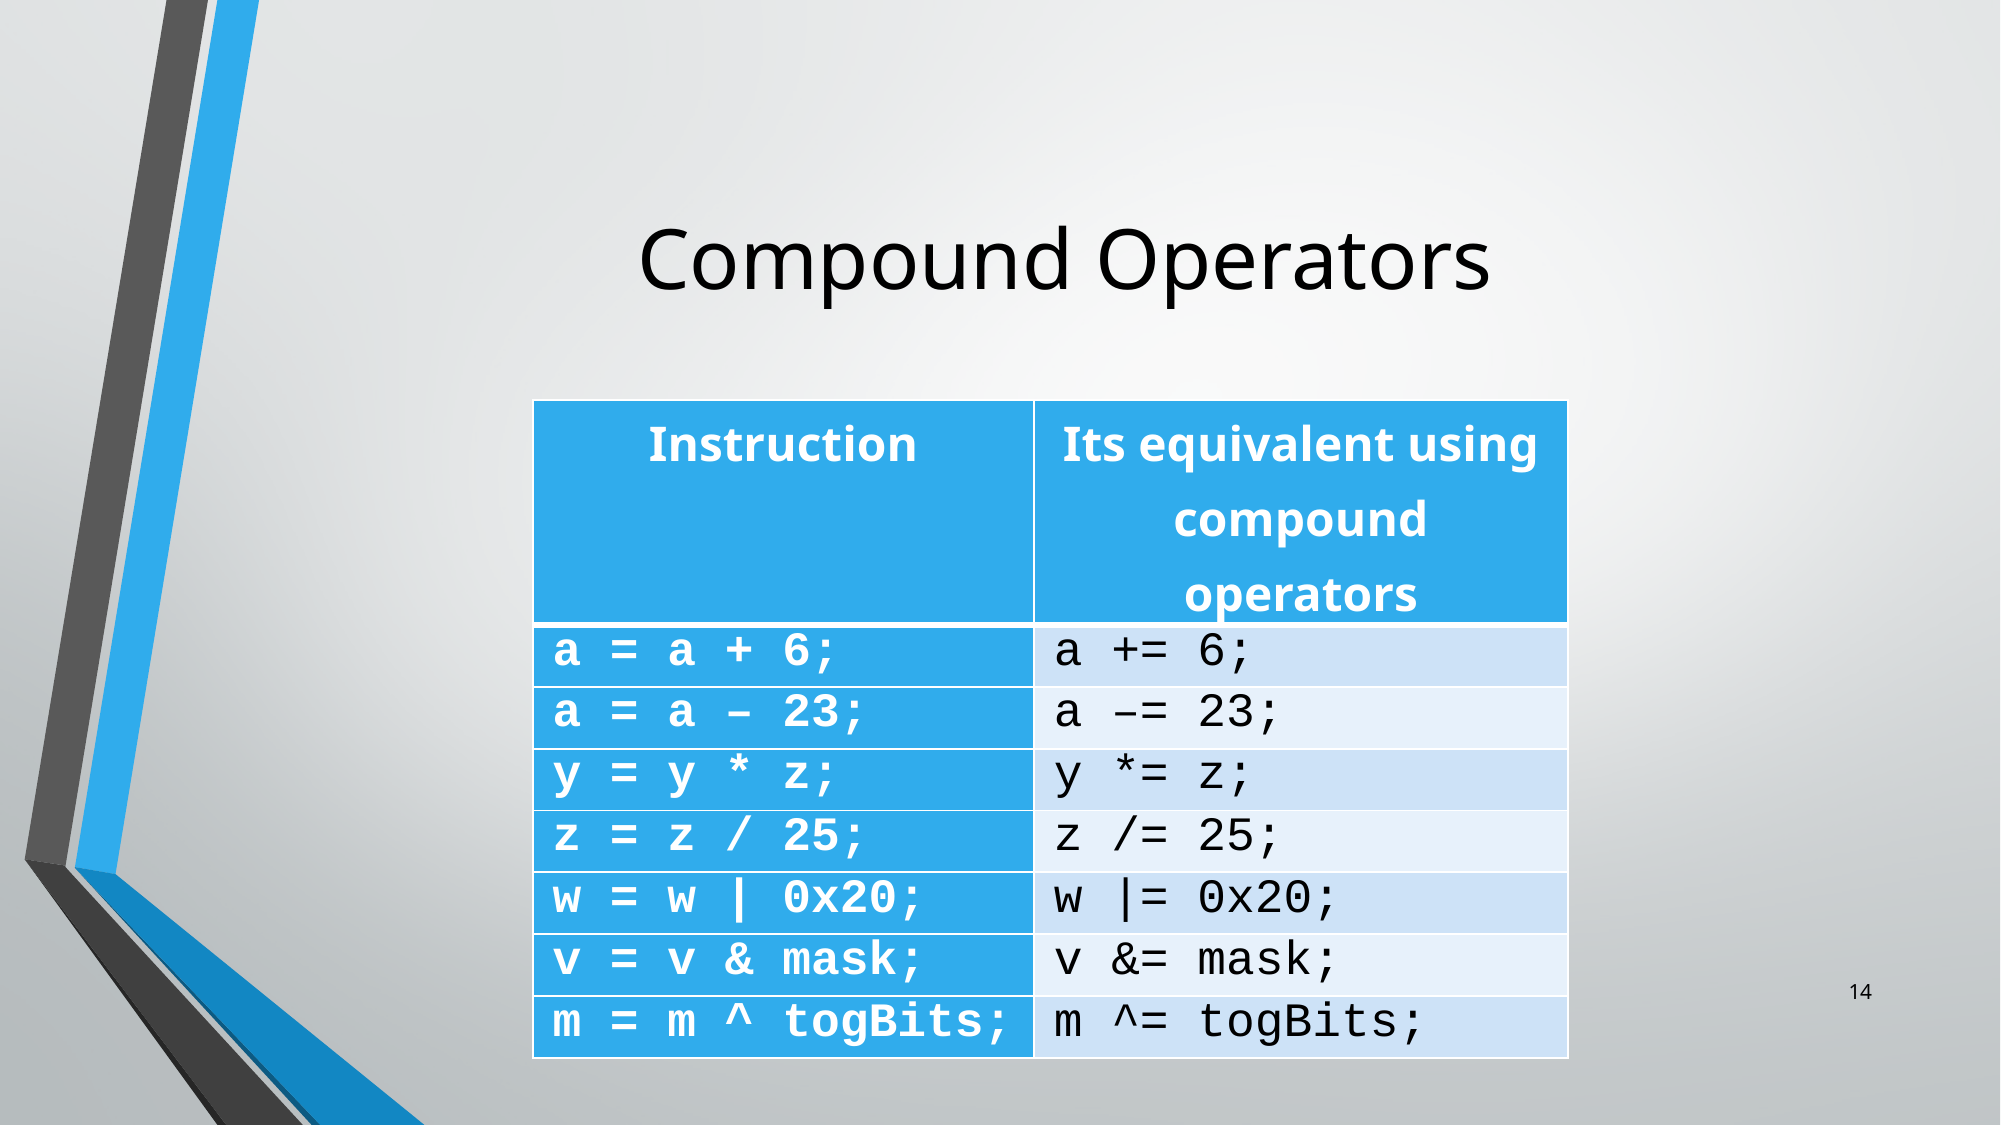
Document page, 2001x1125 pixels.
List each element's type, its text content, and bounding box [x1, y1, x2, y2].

table_cell v = v & mask; [534, 935, 1033, 995]
table_cell y *= z; [1035, 750, 1567, 810]
table_cell v &= mask; [1035, 935, 1567, 995]
table_cell z /= 25; [1035, 811, 1567, 871]
slide_number 14 [1796, 962, 1887, 1023]
table_cell a –= 23; [1035, 688, 1567, 748]
table_cell w = w | 0x20; [534, 873, 1033, 933]
table_header Its equivalent using compound operators [1035, 401, 1567, 622]
table_cell m = m ^ togBits; [534, 997, 1033, 1057]
table_cell a = a + 6; [534, 628, 1033, 686]
table_cell m ^= togBits; [1035, 997, 1567, 1057]
table_header Instruction [534, 401, 1033, 622]
table_cell y = y * z; [534, 750, 1033, 810]
table_cell a = a – 23; [534, 688, 1033, 748]
table_cell w |= 0x20; [1035, 873, 1567, 933]
table_cell z = z / 25; [534, 811, 1033, 871]
table_cell a += 6; [1035, 628, 1567, 686]
title Compound Operators [243, 112, 1887, 400]
